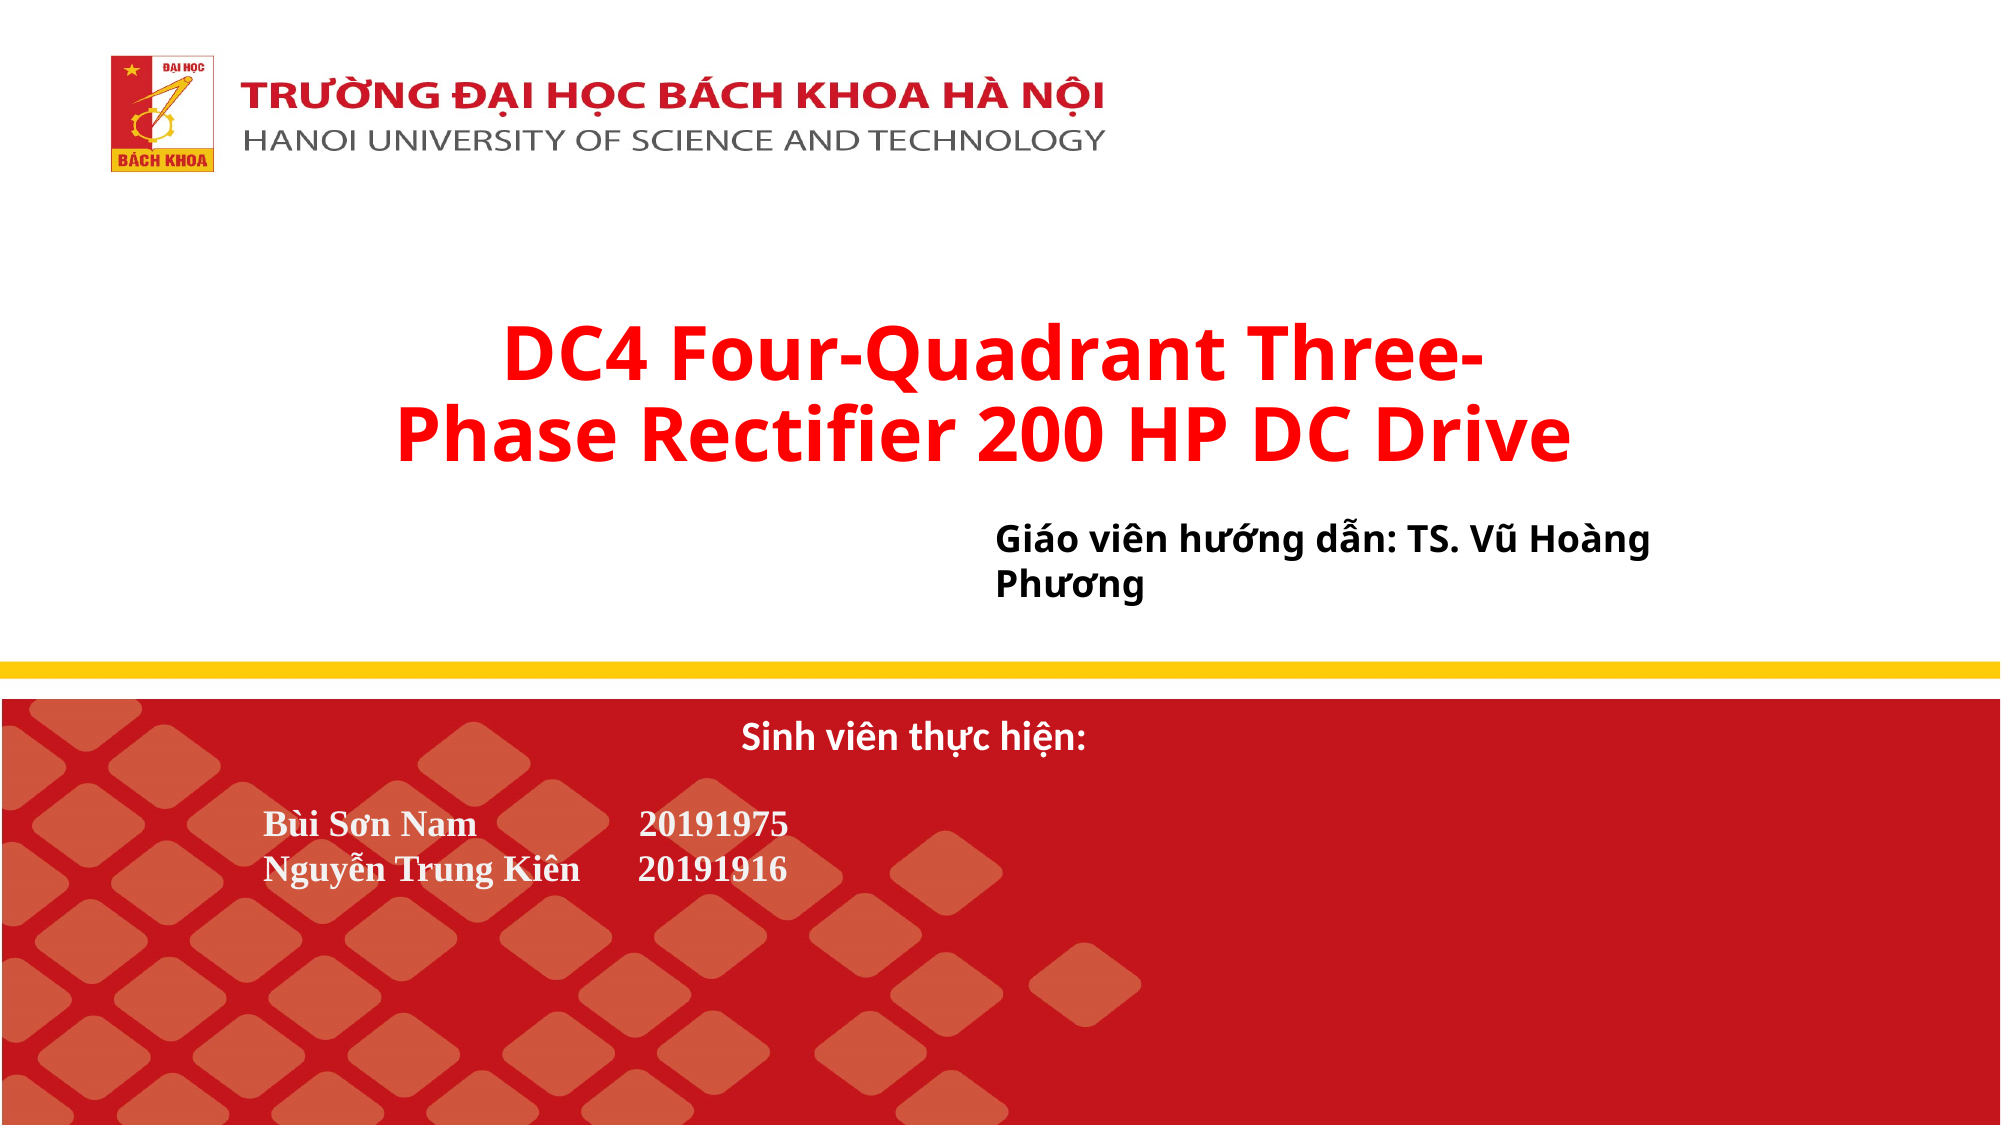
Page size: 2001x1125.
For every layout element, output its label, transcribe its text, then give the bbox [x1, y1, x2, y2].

subtitle Sinh viên thực hiện: [712, 707, 1117, 759]
title DC4 Four-Quadrant Three-Phase Rectifier 200 HP DC Drive [378, 254, 1610, 485]
text_box Bùi Sơn Nam 20191975 Nguyễn Trung Kiên 20191916 [248, 791, 956, 896]
picture [0, 0, 2001, 1125]
text_box Giáo viên hướng dẫn: TS. Vũ Hoàng Phương [979, 507, 1779, 613]
